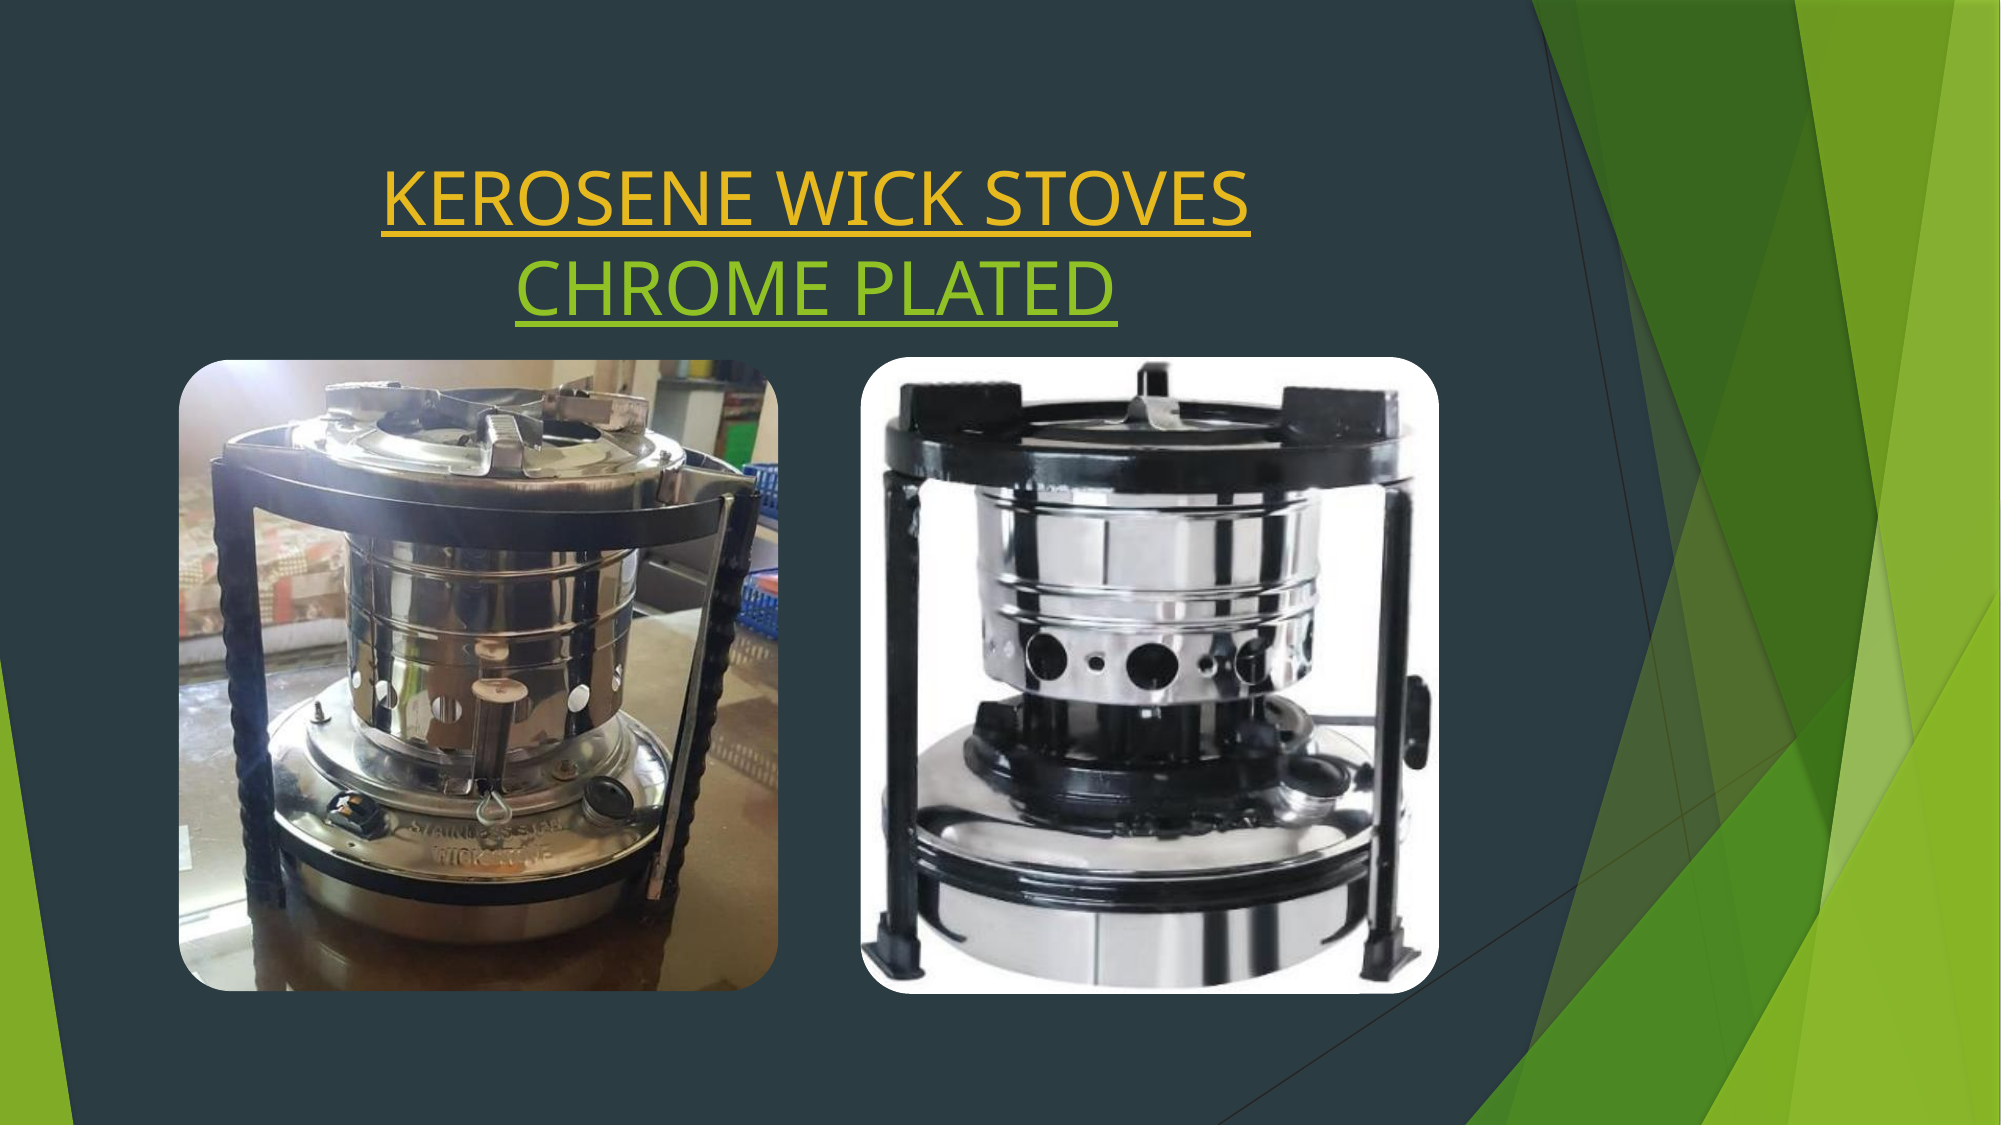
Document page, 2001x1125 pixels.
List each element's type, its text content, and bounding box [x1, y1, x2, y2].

title KEROSENE WICK STOVES CHROME PLATED [111, 143, 1522, 360]
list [178, 359, 779, 992]
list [860, 356, 1440, 995]
